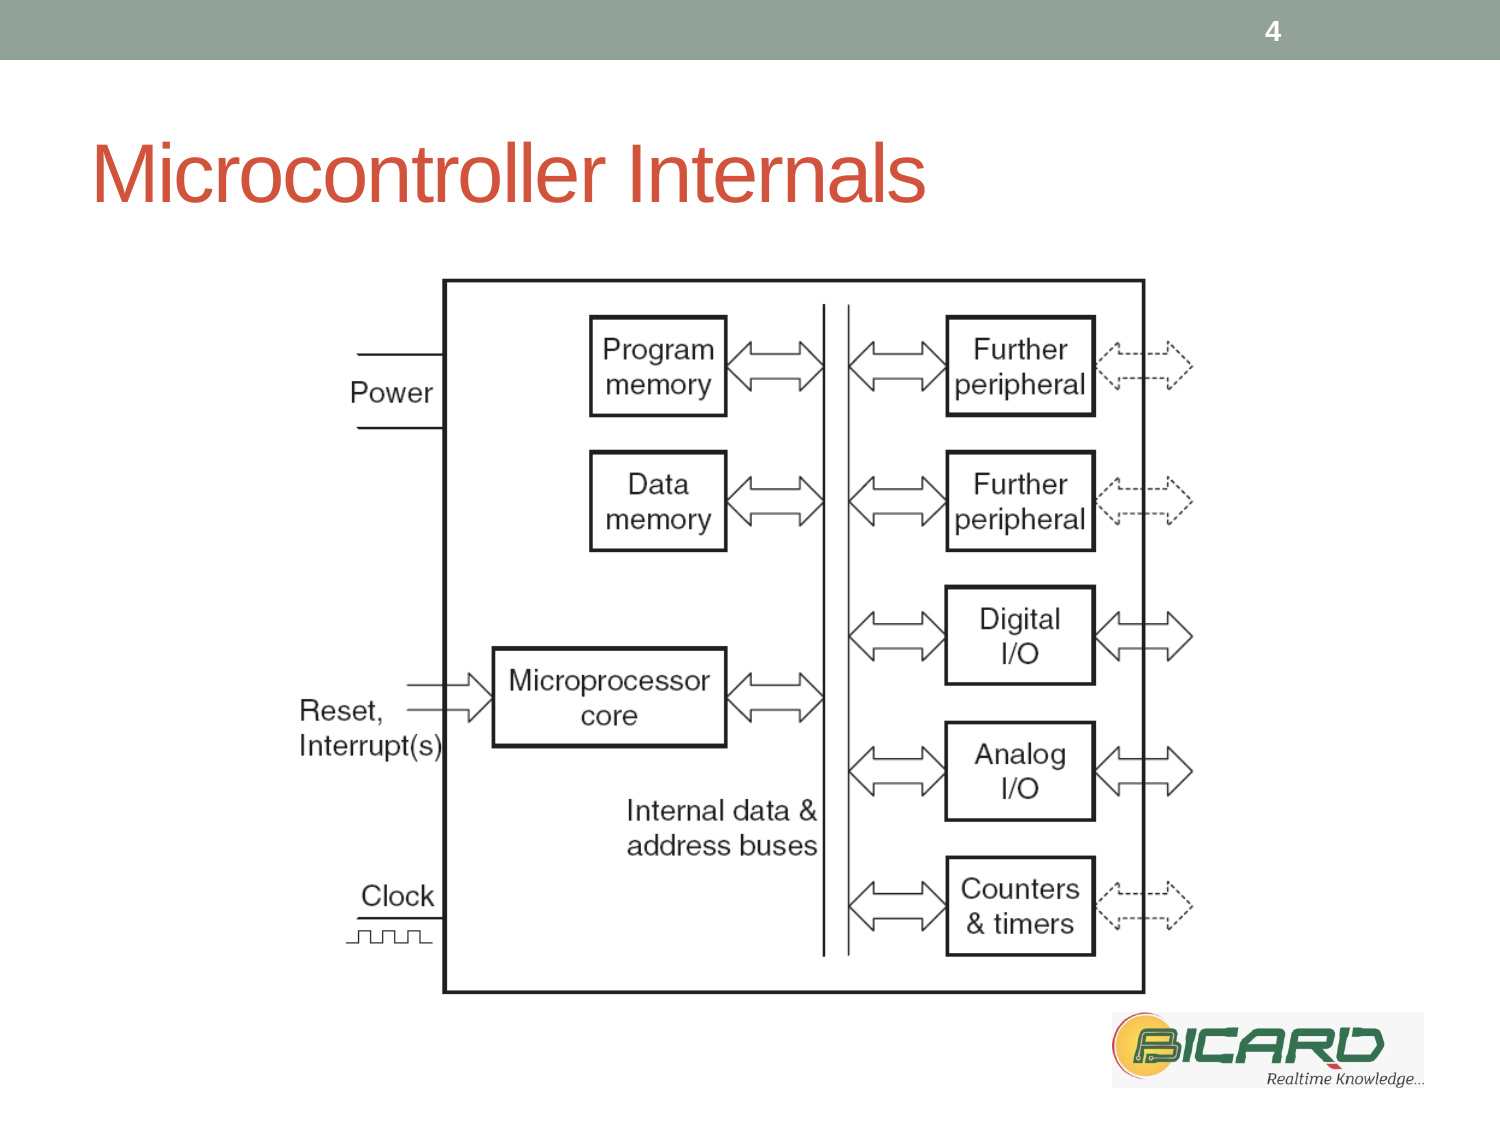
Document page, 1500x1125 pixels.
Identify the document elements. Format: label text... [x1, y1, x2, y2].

slide_number 4 [1250, 3, 1425, 57]
title Microcontroller Internals [75, 87, 1425, 250]
picture [1112, 1012, 1424, 1088]
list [281, 262, 1219, 1006]
